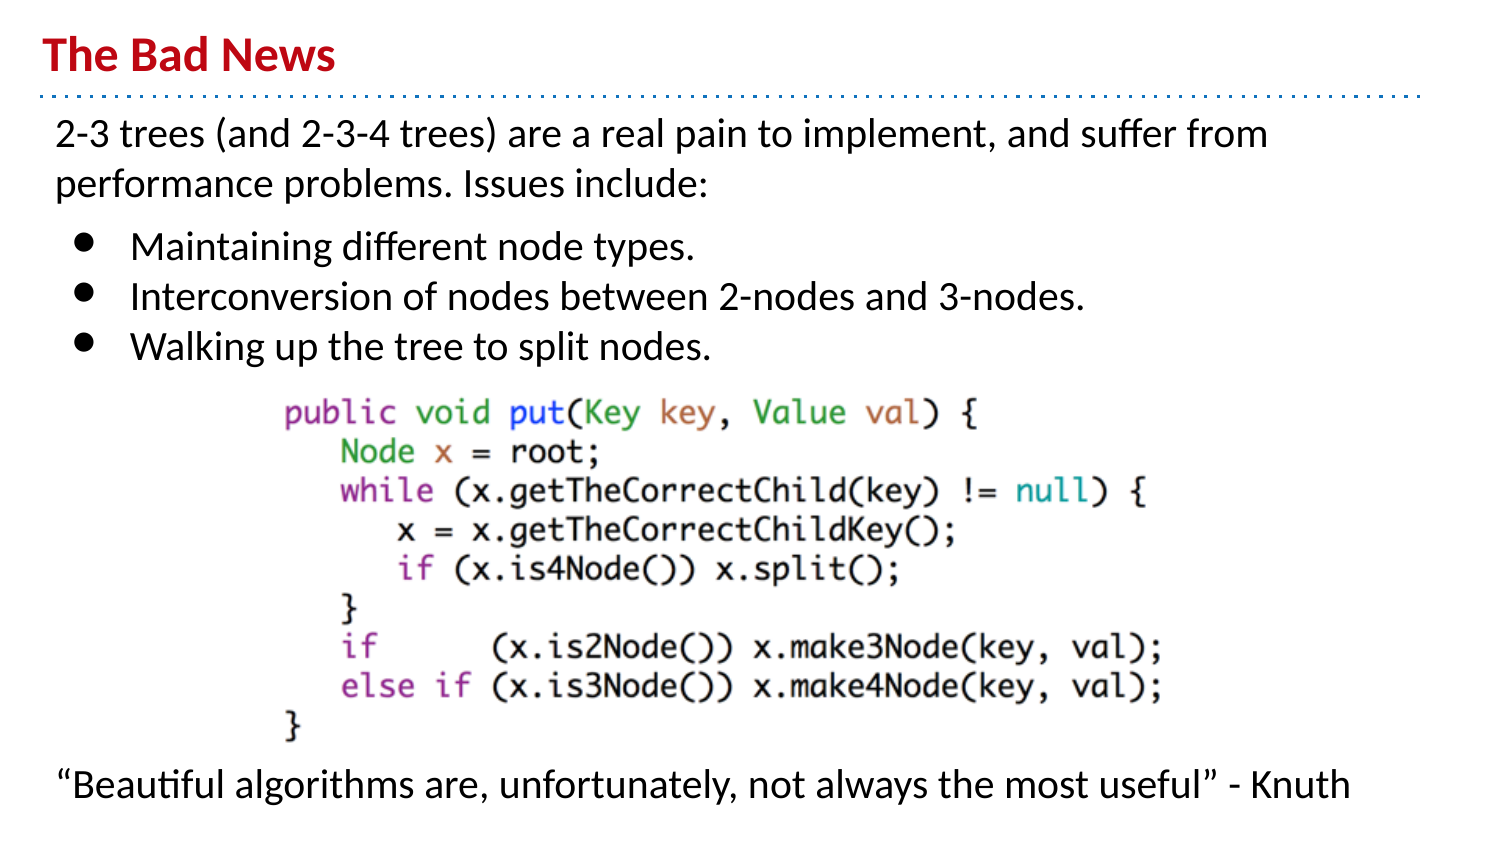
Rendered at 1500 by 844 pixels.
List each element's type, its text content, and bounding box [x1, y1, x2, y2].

title The Bad News [27, 15, 1378, 97]
picture [277, 389, 1188, 758]
list 2-3 trees (and 2-3-4 trees) are a real pain to implement, and suffer from performance problems. Issues include: Maintaining different node types. Interconversion of nodes between 2-nodes and 3-nodes. Walking up the tree to split nodes. “Beautiful algorithms are, unfortunately, not always the most useful” - Knuth [39, 91, 1500, 556]
